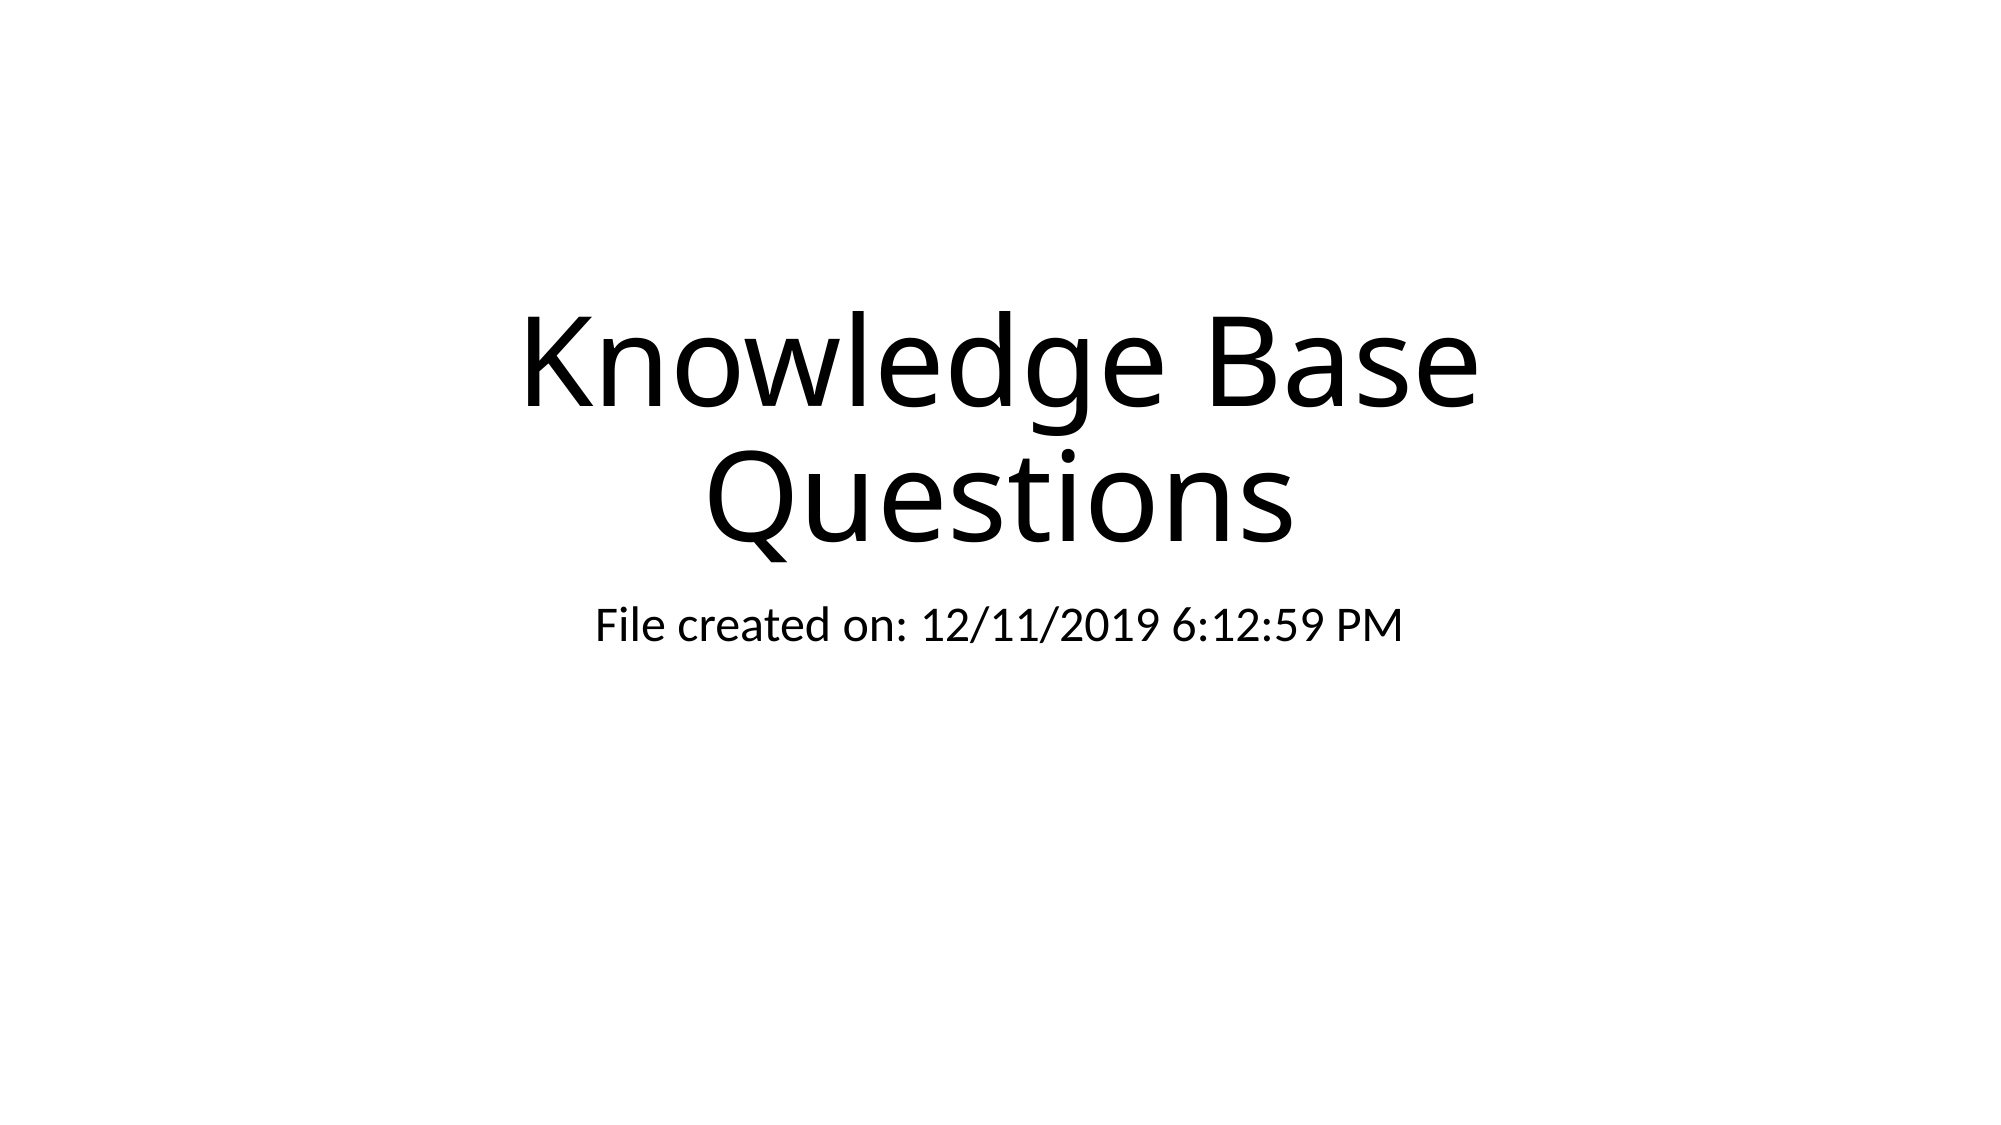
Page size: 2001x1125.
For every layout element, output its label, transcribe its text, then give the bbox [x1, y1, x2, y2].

subtitle File created on: 12/11/2019 6:12:59 PM [249, 590, 1750, 863]
title Knowledge Base Questions [249, 184, 1750, 576]
